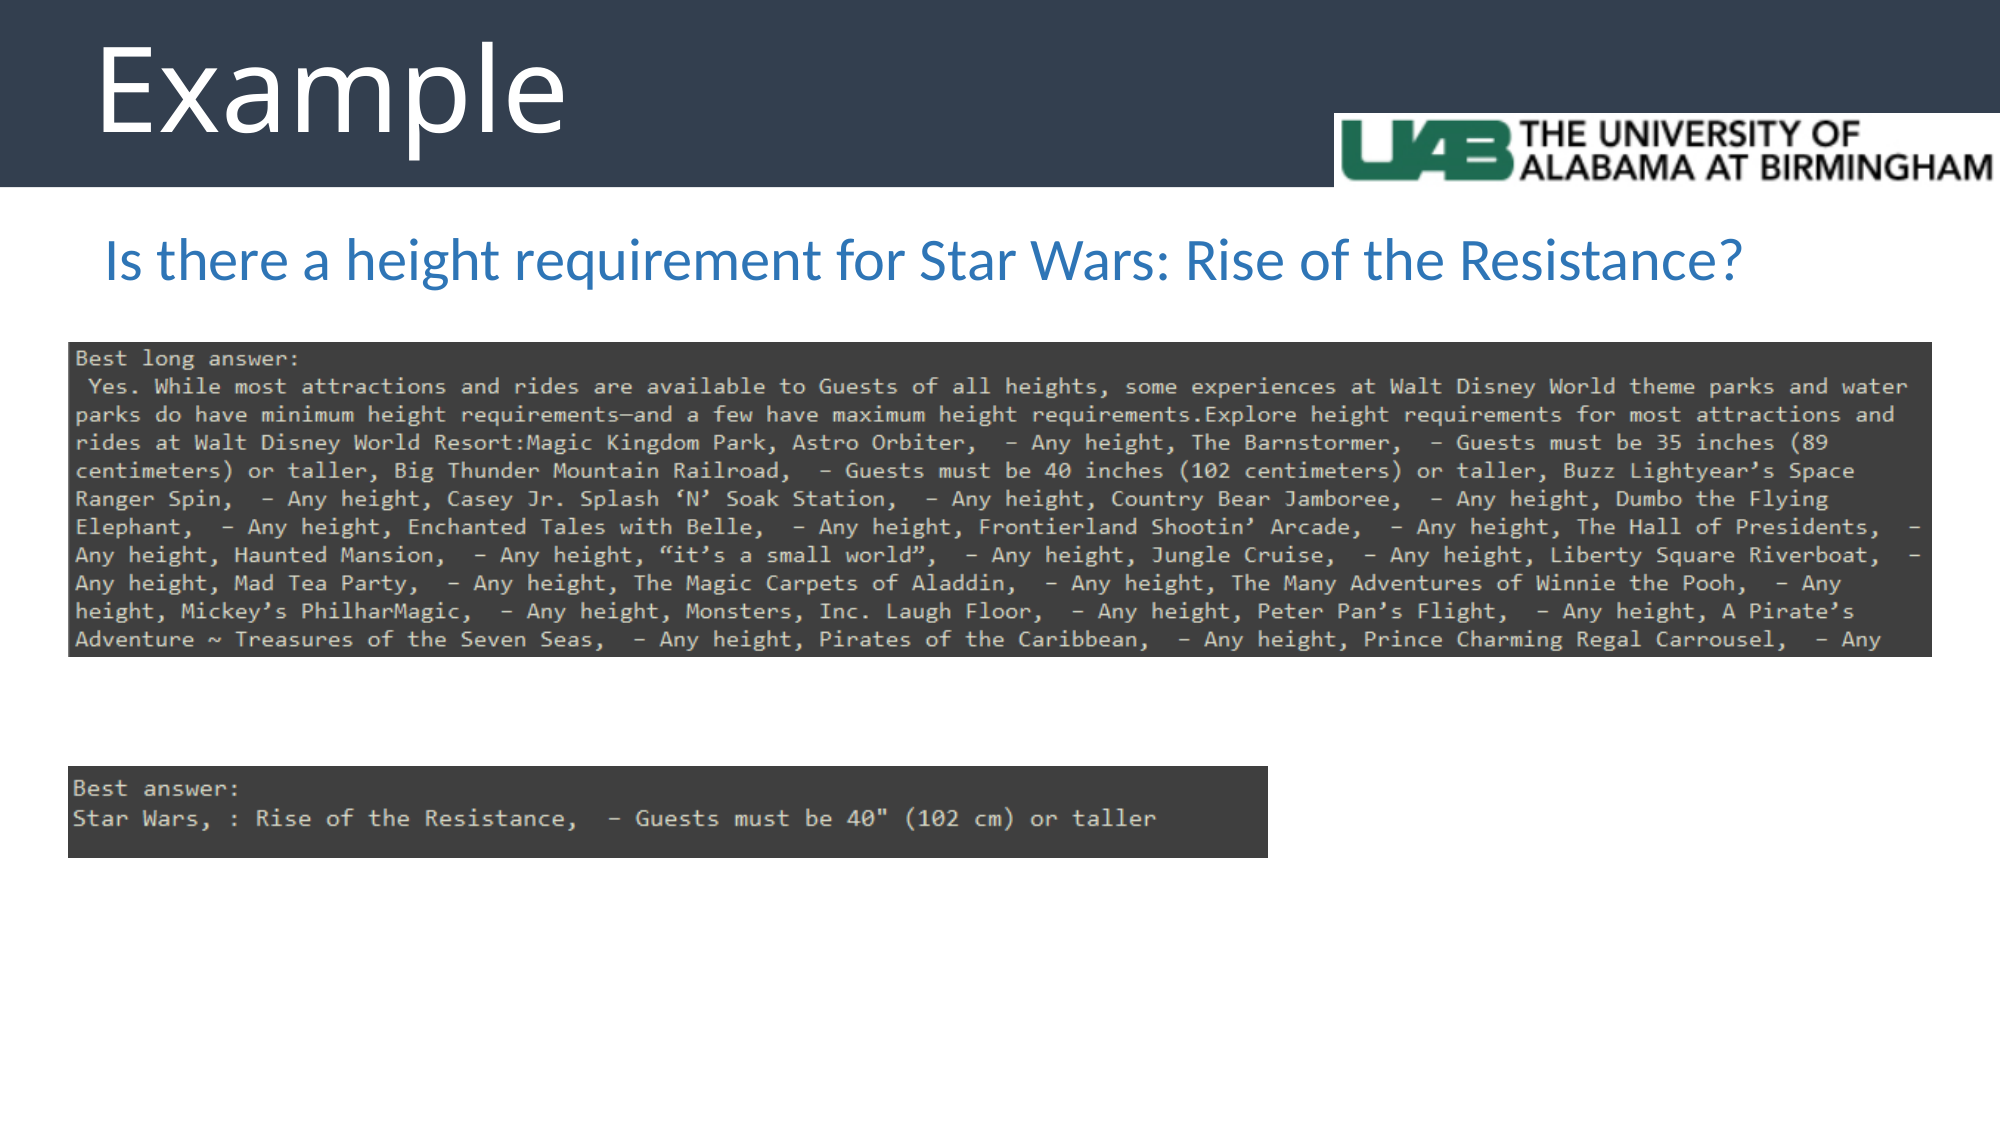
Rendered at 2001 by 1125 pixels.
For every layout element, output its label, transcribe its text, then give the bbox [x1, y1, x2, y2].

text_box Example [0, 0, 2000, 188]
picture [68, 342, 1932, 657]
picture [1334, 113, 2000, 188]
text_box Is there a height requirement for Star Wars: Rise of the Resistance? [89, 212, 1805, 300]
picture [68, 766, 1268, 858]
